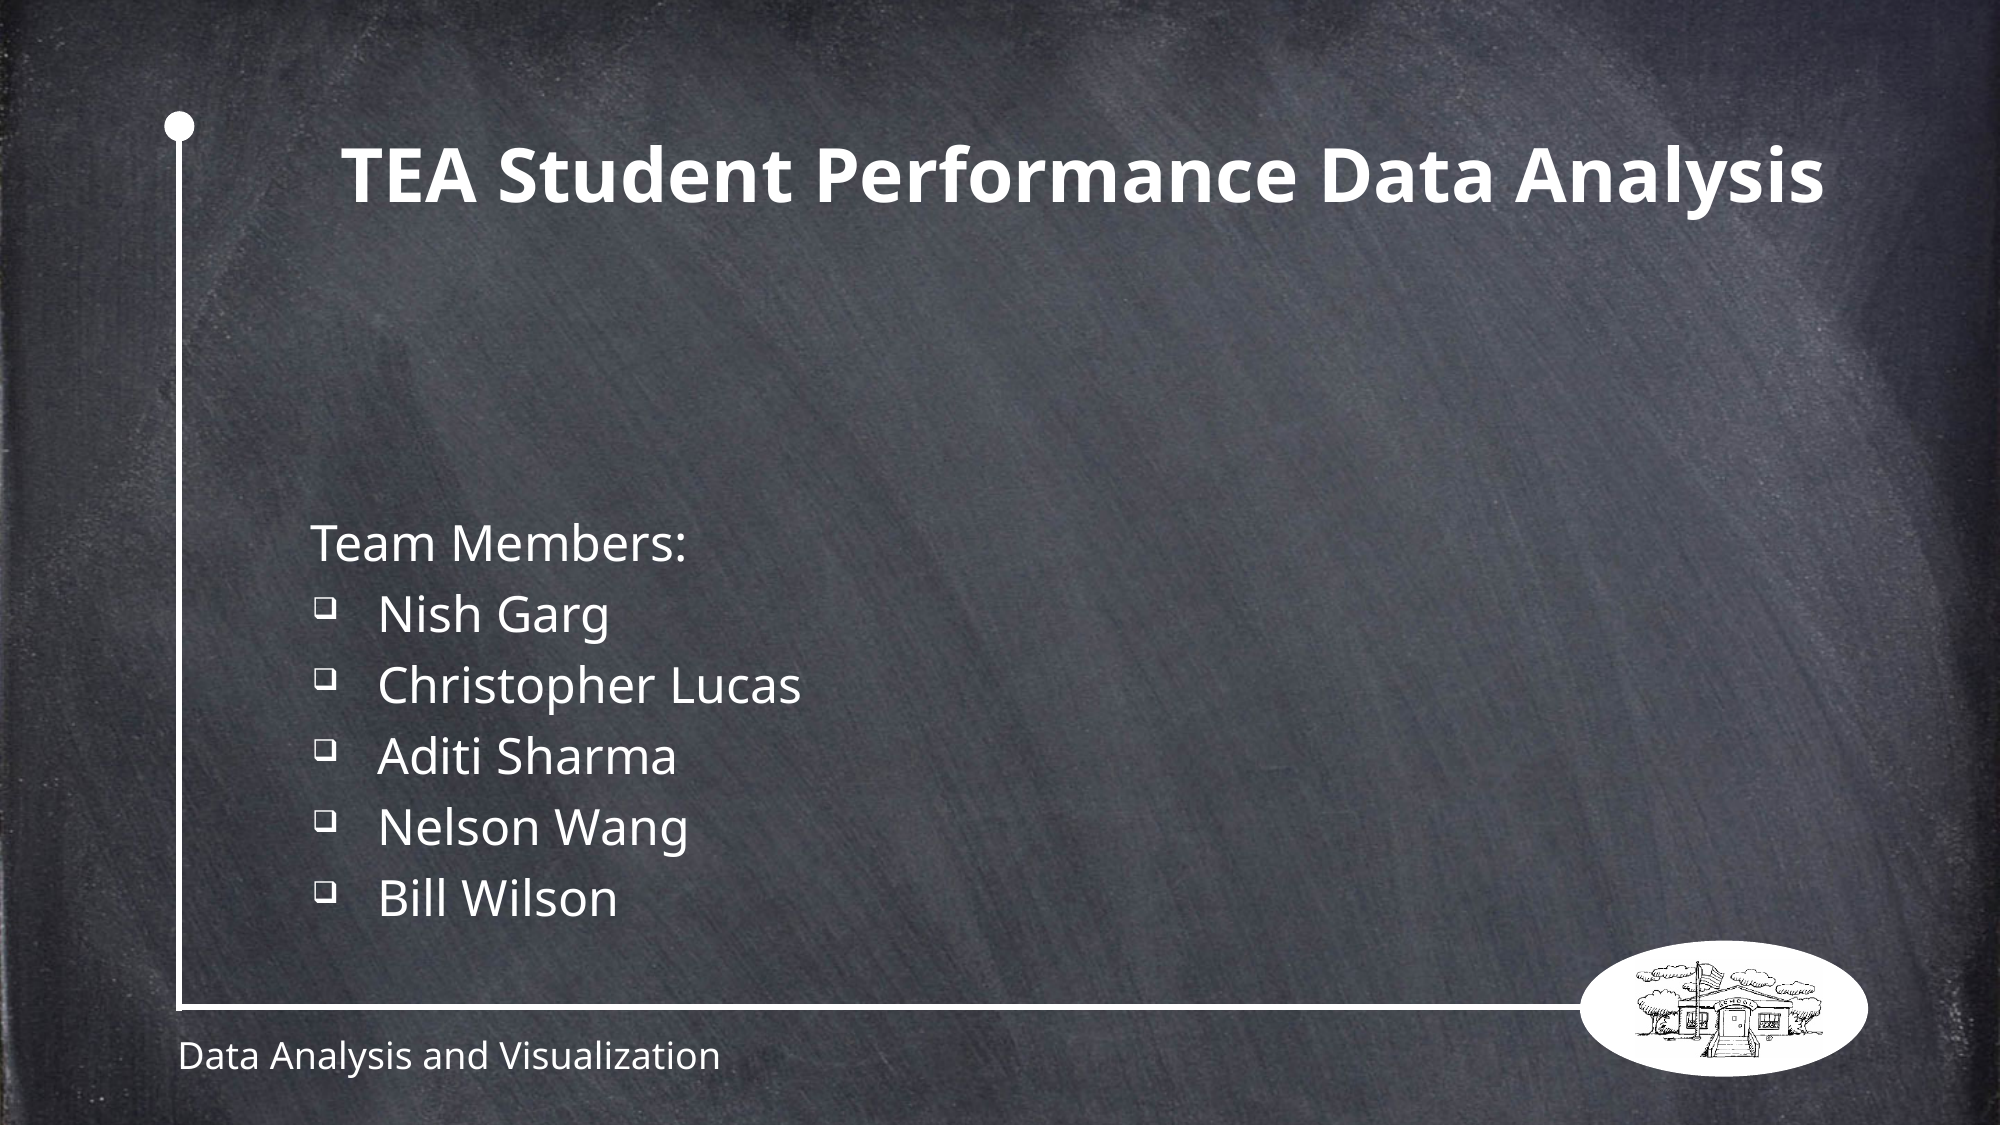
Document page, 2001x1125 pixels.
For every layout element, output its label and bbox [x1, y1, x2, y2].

text_box [1579, 940, 1869, 1077]
picture [0, 0, 2000, 1125]
